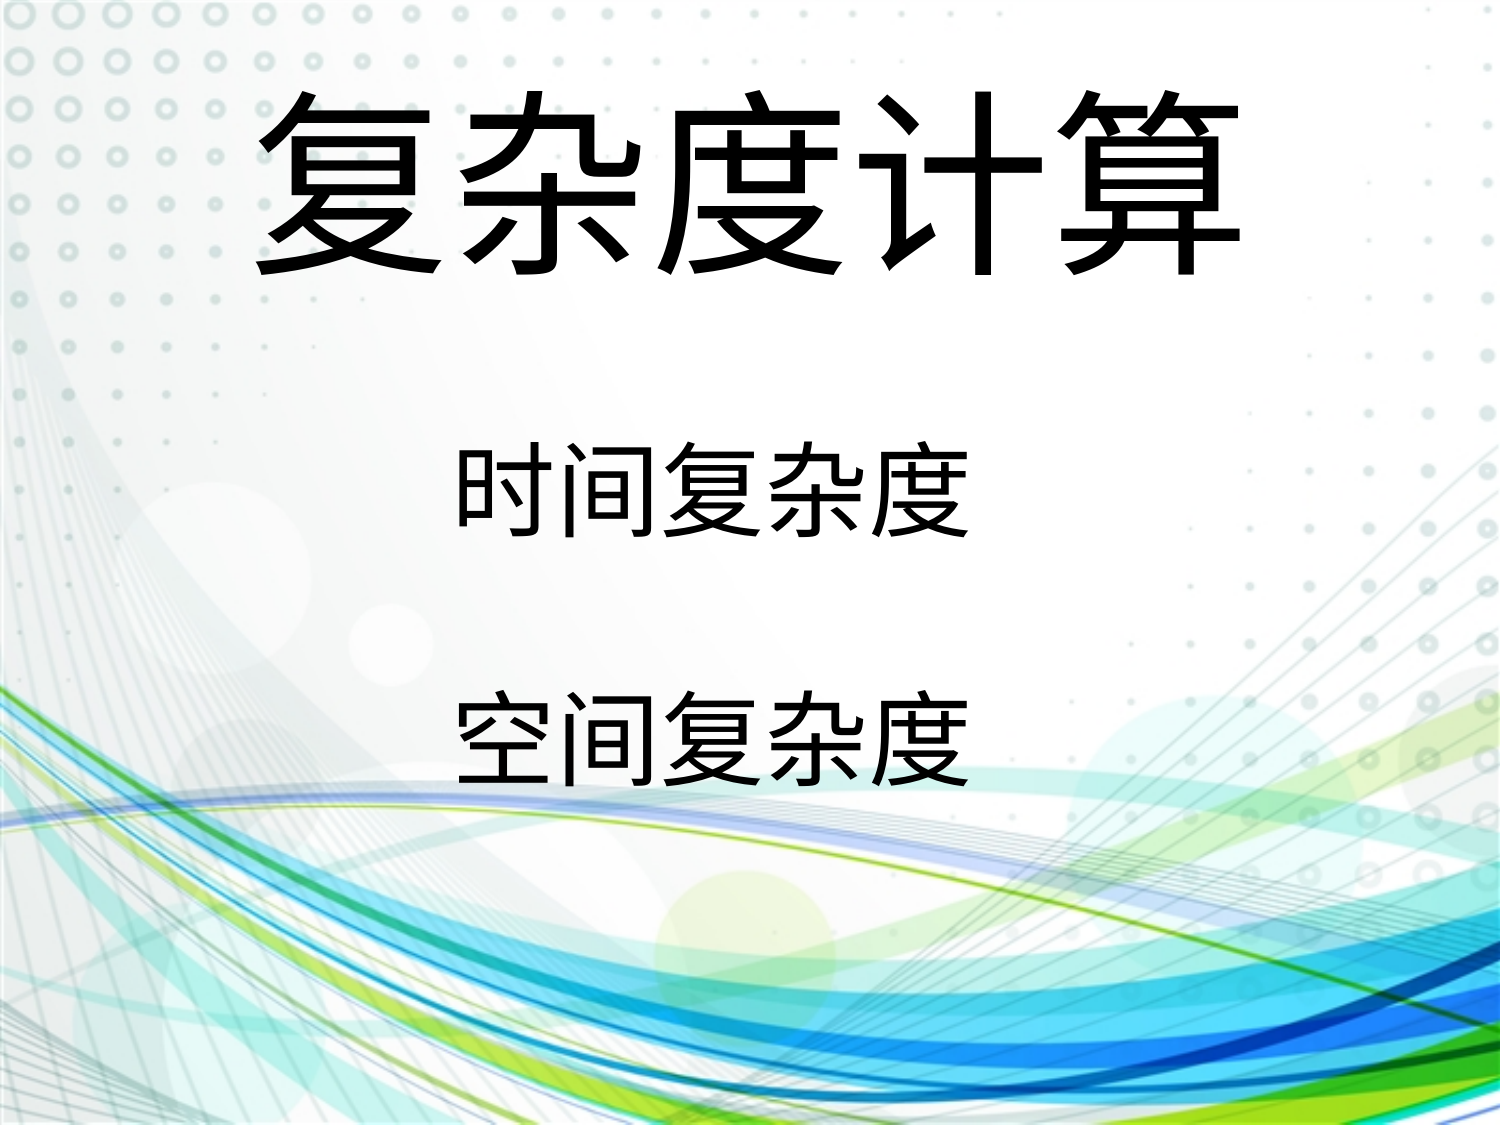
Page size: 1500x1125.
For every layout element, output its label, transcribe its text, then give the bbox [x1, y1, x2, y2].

title 复杂度计算 [75, 29, 1425, 330]
text_box 时间复杂度 空间复杂度 [437, 417, 1191, 808]
picture [0, 0, 1500, 1125]
